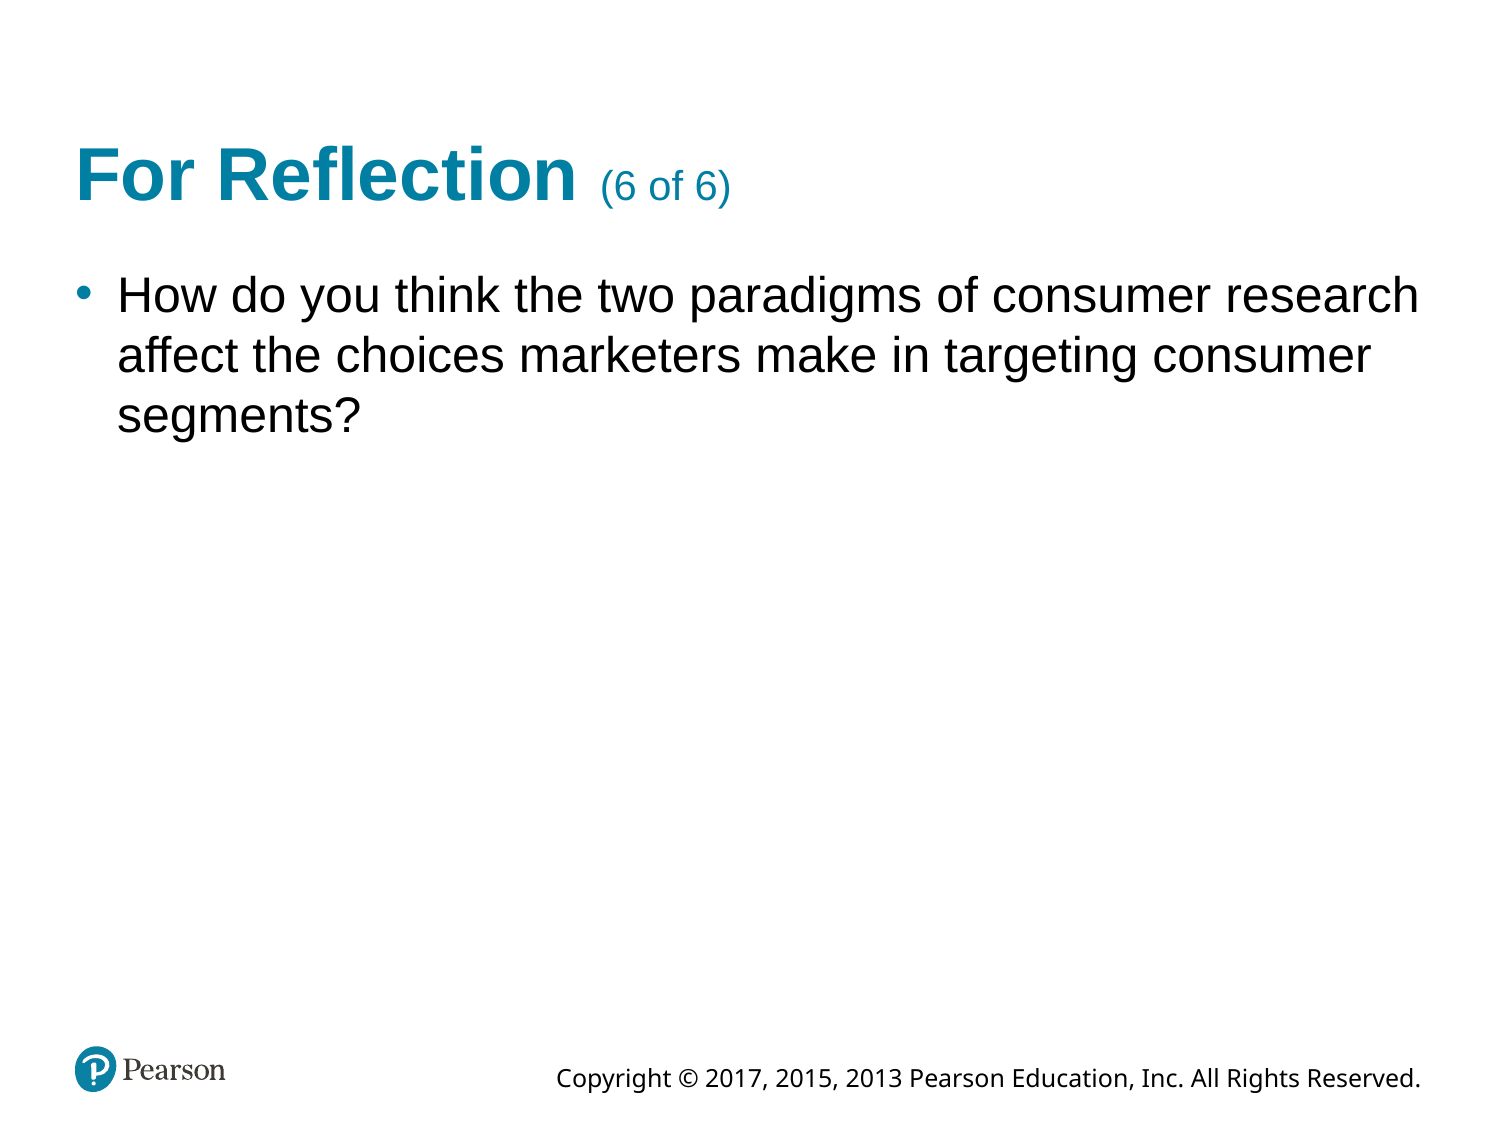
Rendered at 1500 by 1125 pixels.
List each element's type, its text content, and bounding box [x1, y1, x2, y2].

list How do you think the two paradigms of consumer research affect the choices marketers make in targeting consumer segments? [75, 262, 1425, 1005]
title For Reflection (6 of 6) [75, 35, 1425, 216]
